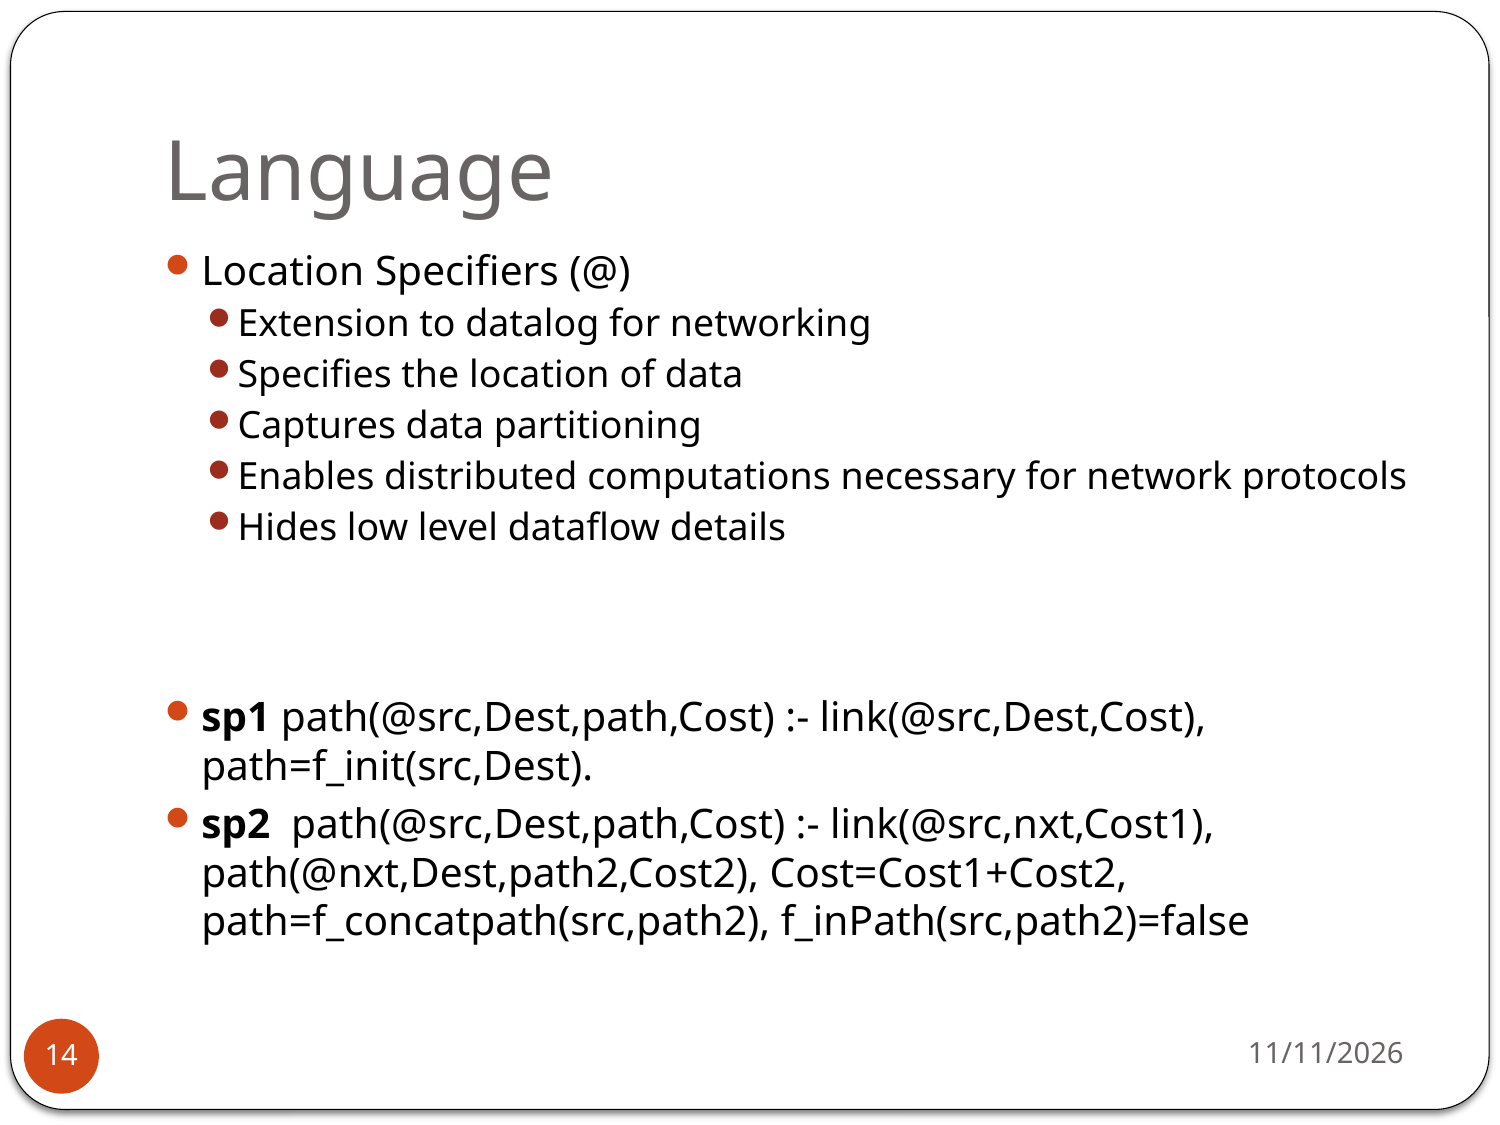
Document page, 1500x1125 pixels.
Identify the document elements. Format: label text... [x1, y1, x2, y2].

slide_number 21-Mar-13 [1012, 1015, 1419, 1094]
title Language [150, 45, 1425, 233]
list Location Specifiers (@) Extension to datalog for networking Specifies the location of data Captures data partitioning Enables distributed computations necessary for network protocols Hides low level dataflow details sp1 path(@src,Dest,path,Cost) :- link(@src,Dest,Cost), path=f_init(src,Dest). sp2 path(@src,Dest,path,Cost) :- link(@src,nxt,Cost1), path(@nxt,Dest,path2,Cost2), Cost=Cost1+Cost2, path=f_concatpath(src,path2), f_inPath(src,path2)=false [150, 237, 1425, 988]
slide_number 14 [23, 1018, 99, 1094]
